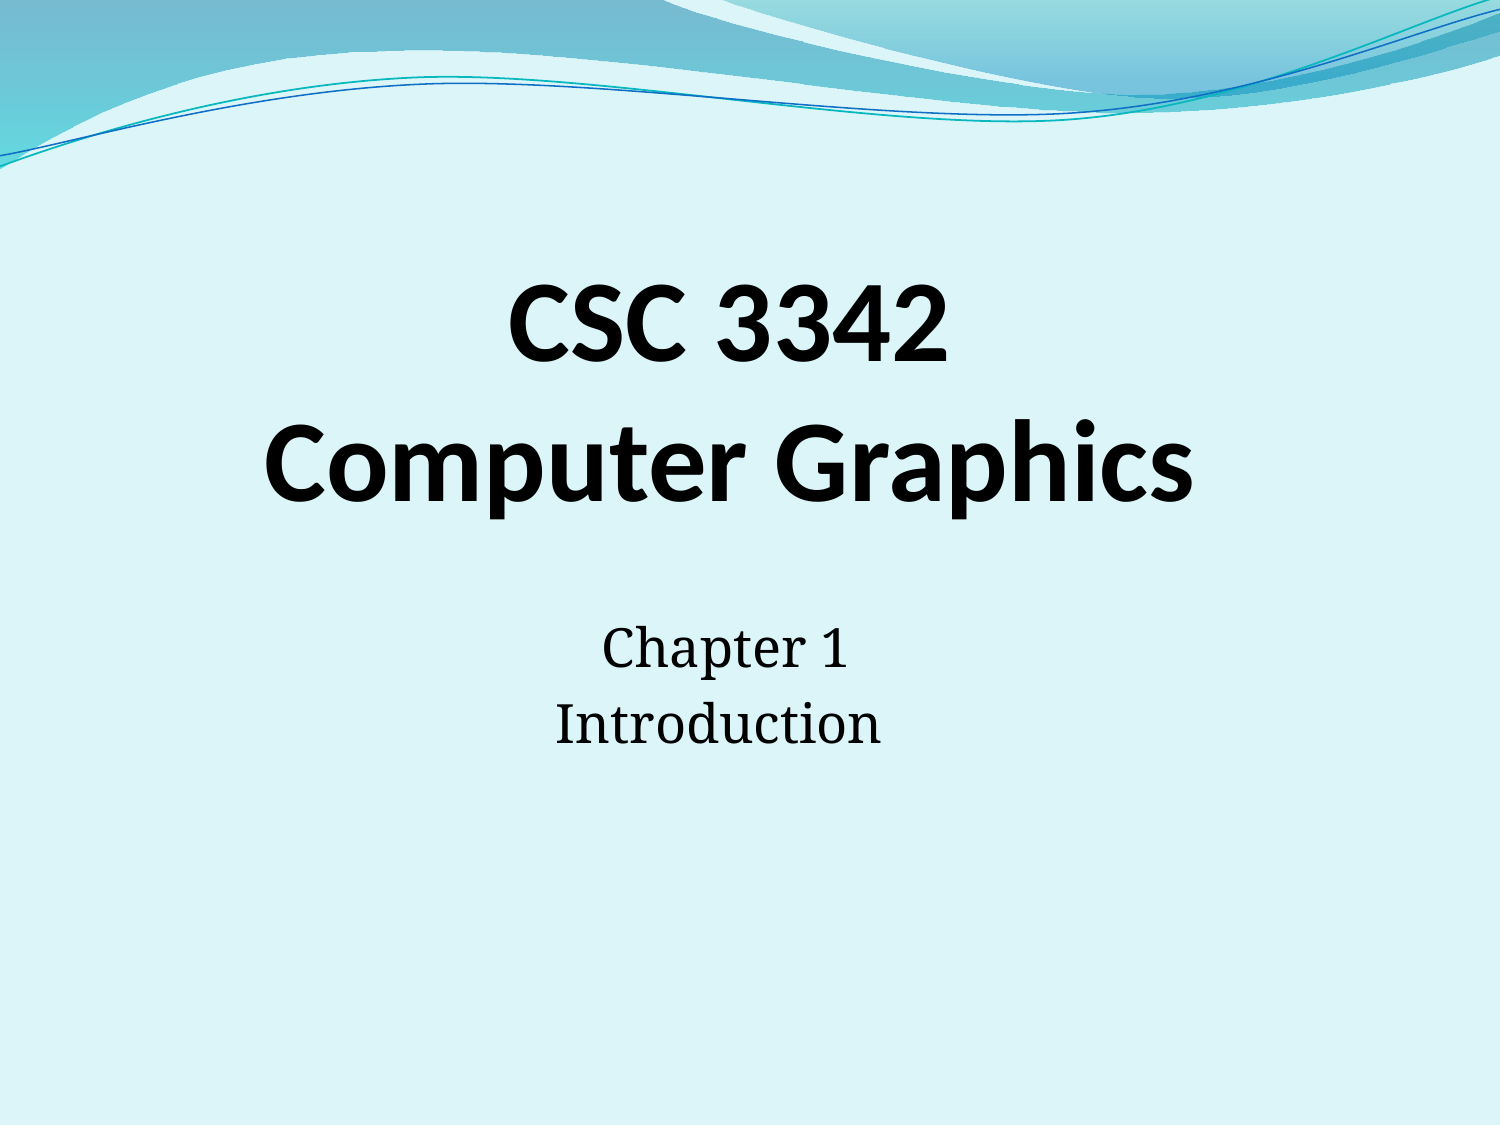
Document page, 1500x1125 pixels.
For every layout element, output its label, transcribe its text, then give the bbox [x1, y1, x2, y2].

title CSC 3342 Computer Graphics [87, 224, 1376, 525]
subtitle Chapter 1 Introduction [87, 529, 1376, 818]
